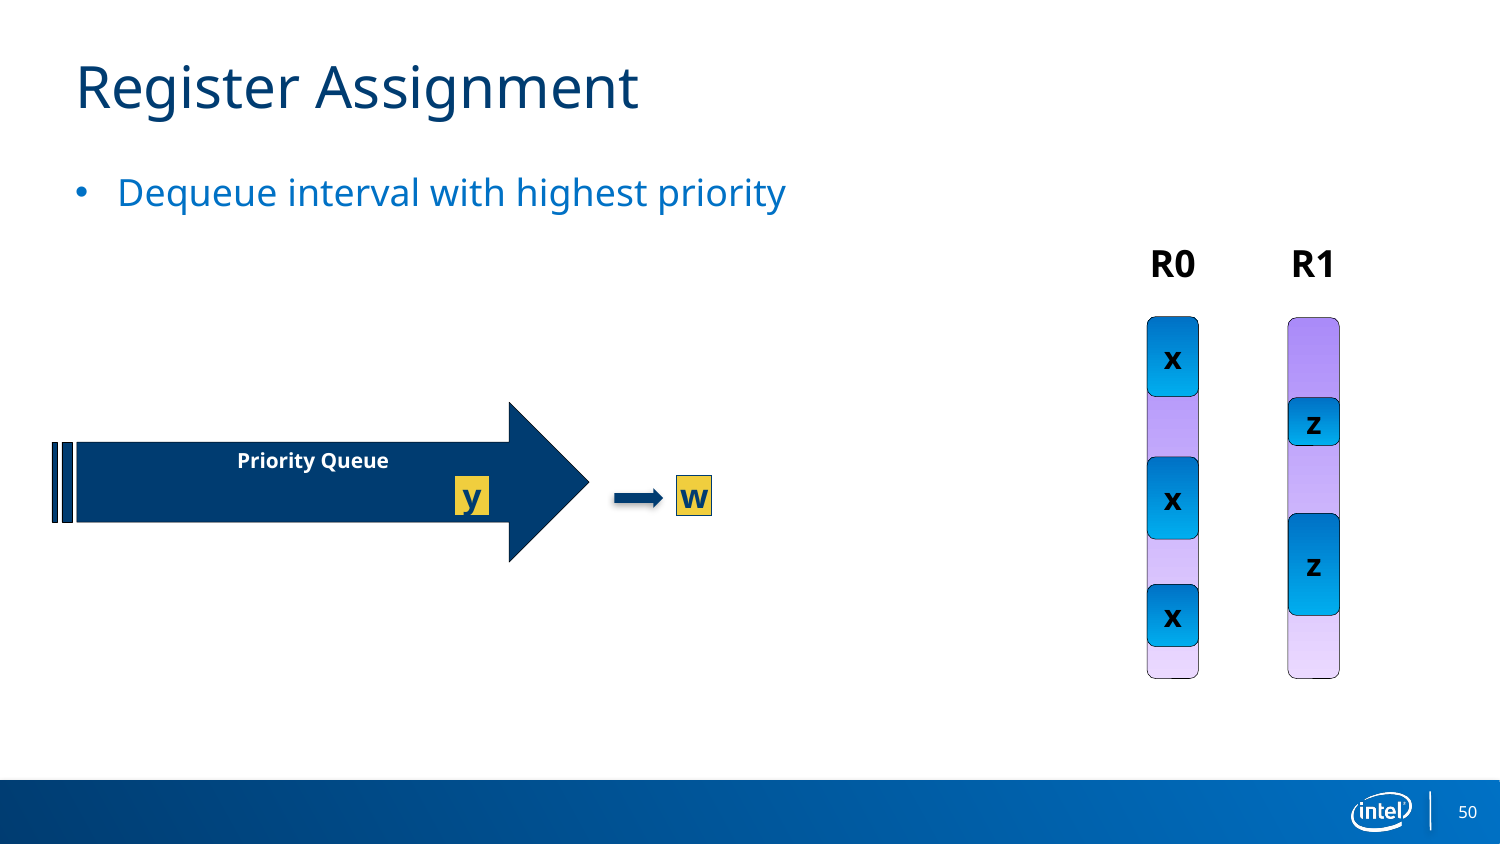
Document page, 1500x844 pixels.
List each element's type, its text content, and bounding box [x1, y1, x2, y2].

text_box z [1288, 513, 1340, 616]
text_box x [1147, 584, 1199, 647]
text_box Priority Queue [51, 442, 57, 523]
text_box [613, 487, 664, 509]
text_box z [1288, 397, 1340, 446]
text_box Priority Queue [76, 402, 590, 563]
slide_number 50 [1127, 791, 1478, 837]
text_box x [1147, 456, 1199, 540]
title Register Assignment [75, 50, 1425, 160]
text_box [1287, 317, 1340, 679]
text_box w [676, 475, 712, 516]
text_box Priority Queue [61, 442, 72, 523]
text_box y [454, 475, 490, 516]
text_box [1147, 641, 1199, 679]
text_box [1147, 391, 1199, 463]
text_box [1147, 533, 1199, 590]
list Dequeue interval with highest priority [75, 168, 1425, 732]
text_box x [1147, 316, 1199, 397]
text_box R1 [1284, 239, 1344, 285]
text_box R0 [1143, 239, 1203, 285]
